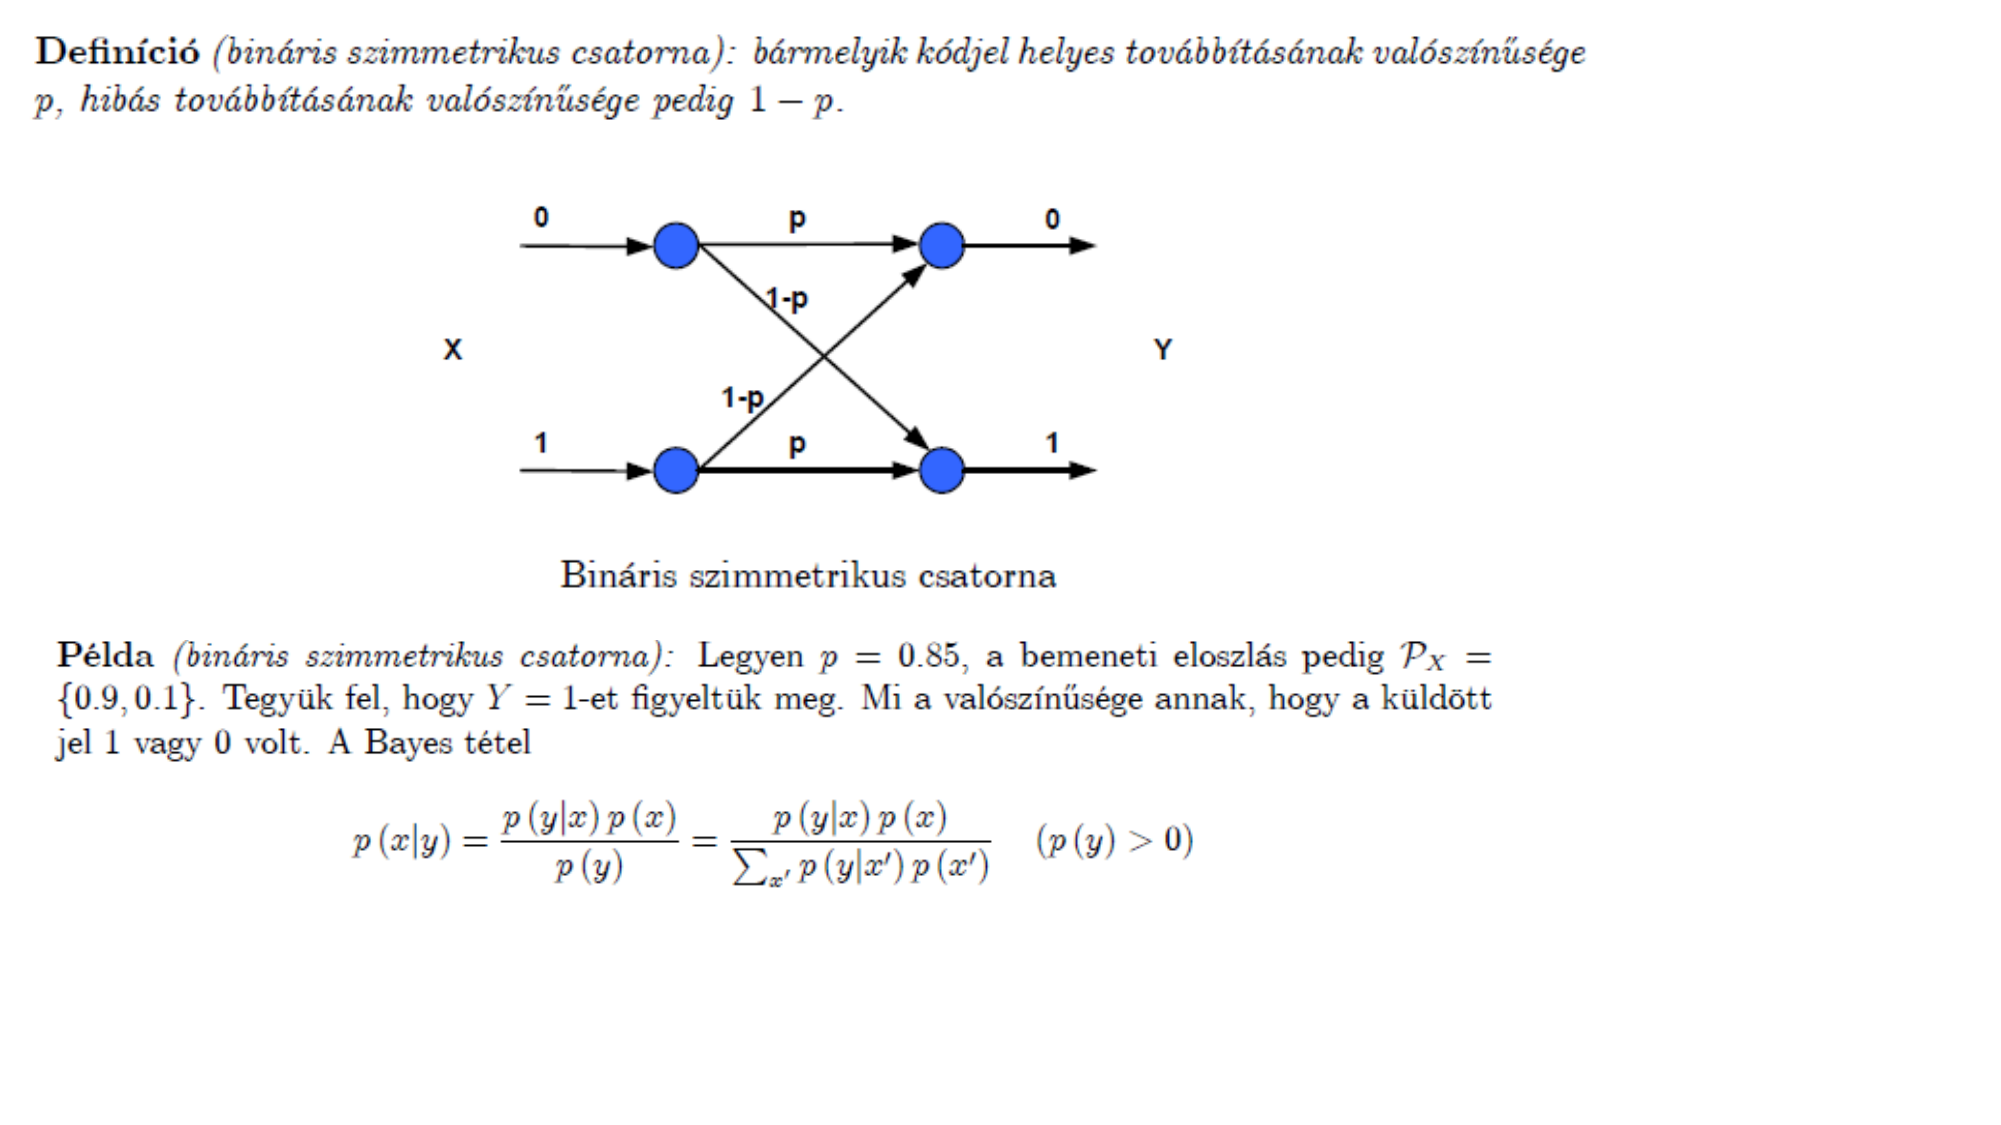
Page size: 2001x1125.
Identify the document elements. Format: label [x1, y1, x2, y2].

list [0, 31, 1699, 861]
picture [30, 640, 1530, 899]
